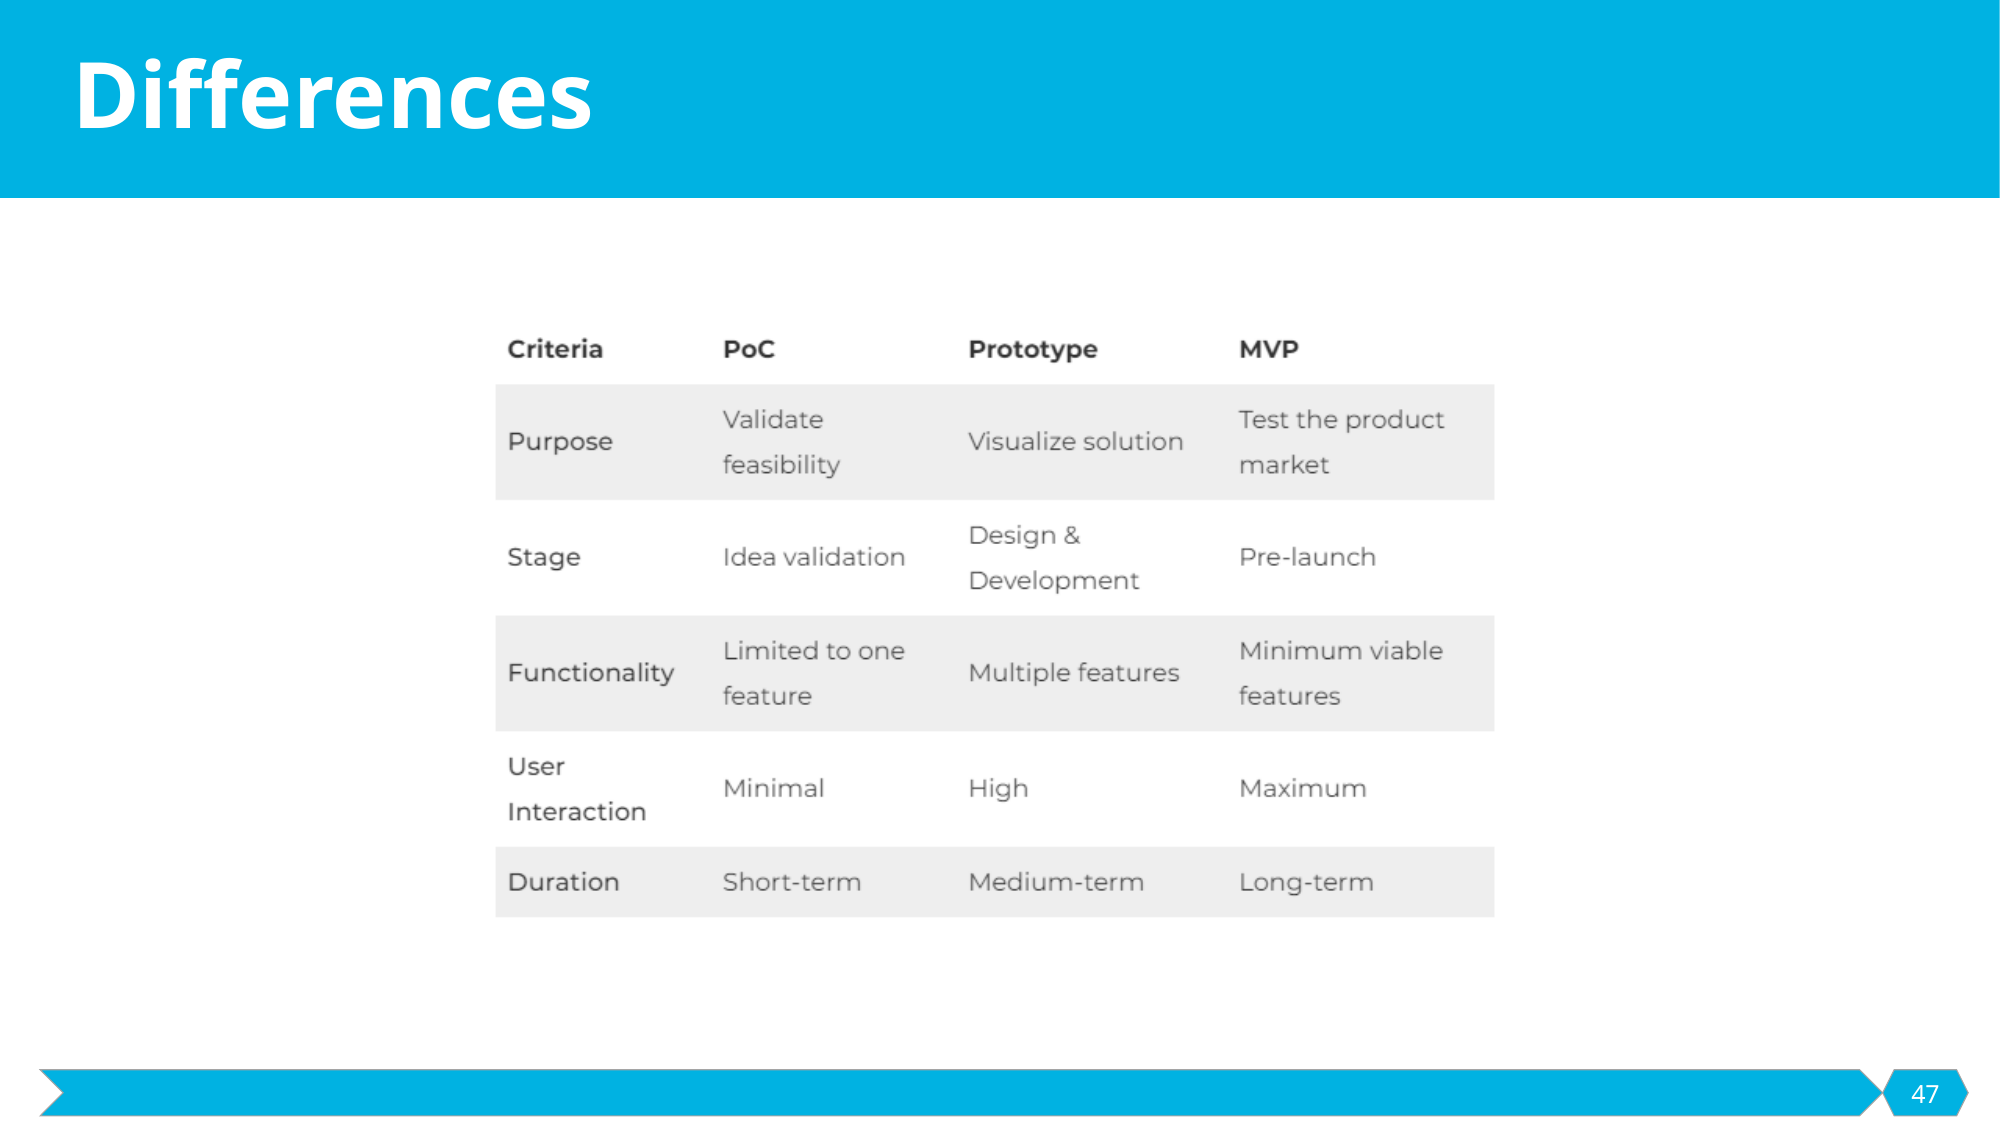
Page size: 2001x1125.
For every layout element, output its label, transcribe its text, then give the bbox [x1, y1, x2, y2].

slide_number 47 [1882, 1065, 1969, 1125]
title Differences [56, 0, 1969, 199]
picture [485, 319, 1515, 945]
